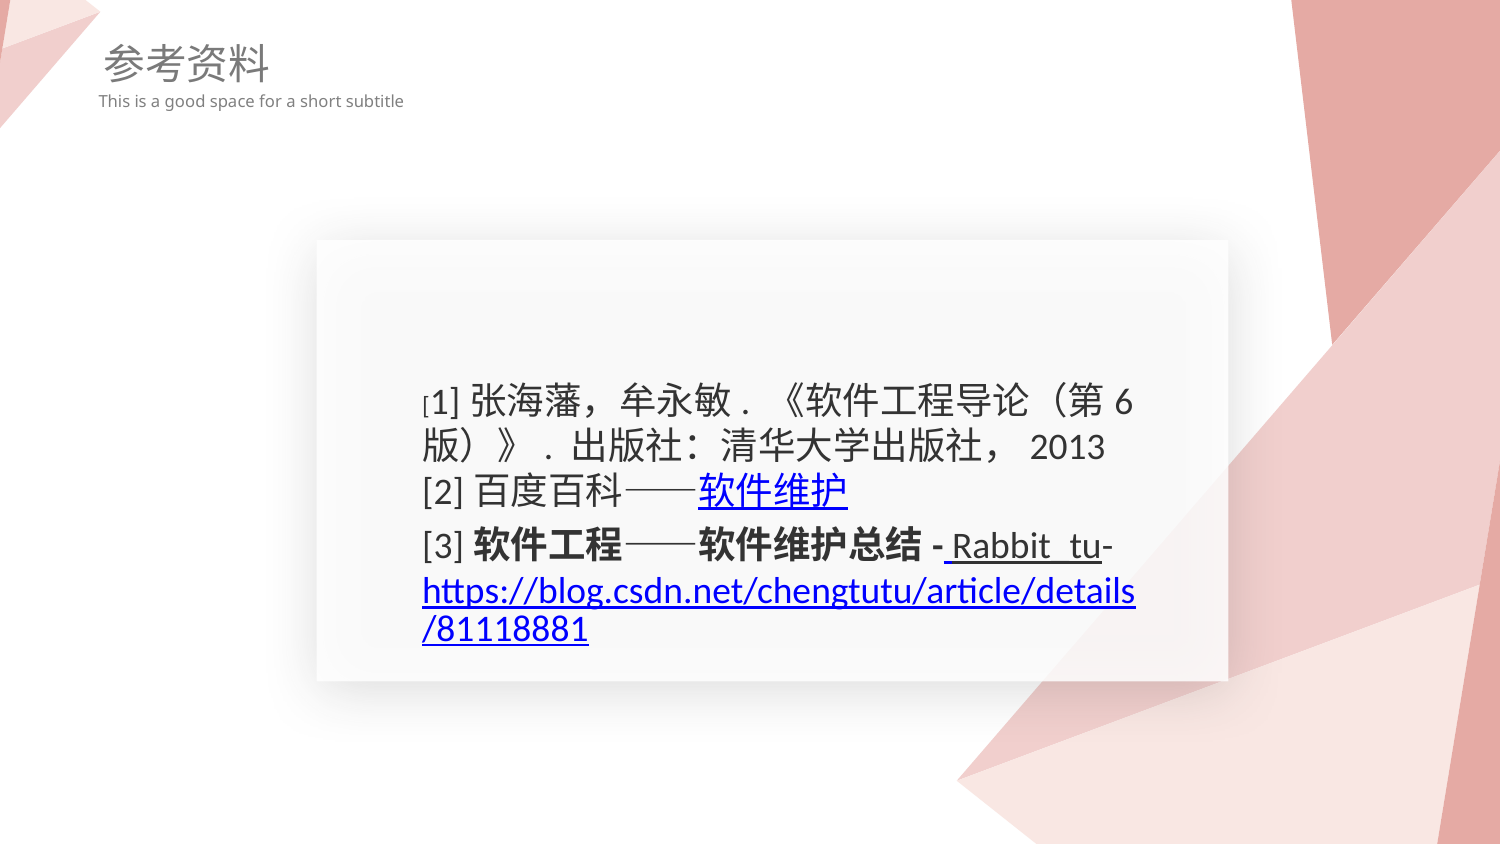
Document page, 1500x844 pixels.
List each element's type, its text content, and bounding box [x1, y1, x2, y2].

text_box [1]张海藩，牟永敏. 《软件工程导论（第6版）》. 出版社：清华大学出版社，2013 [2]百度百科——软件维护 [3]软件工程——软件维护总结- Rabbit_tu- https://blog.csdn.net/chengtutu/article/details/81118881 [407, 369, 951, 664]
text_box This is a good space for a short subtitle [104, 83, 420, 119]
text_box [956, 0, 1500, 844]
text_box 参考资料 [104, 30, 286, 83]
text_box [315, 238, 951, 684]
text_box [0, 0, 101, 131]
